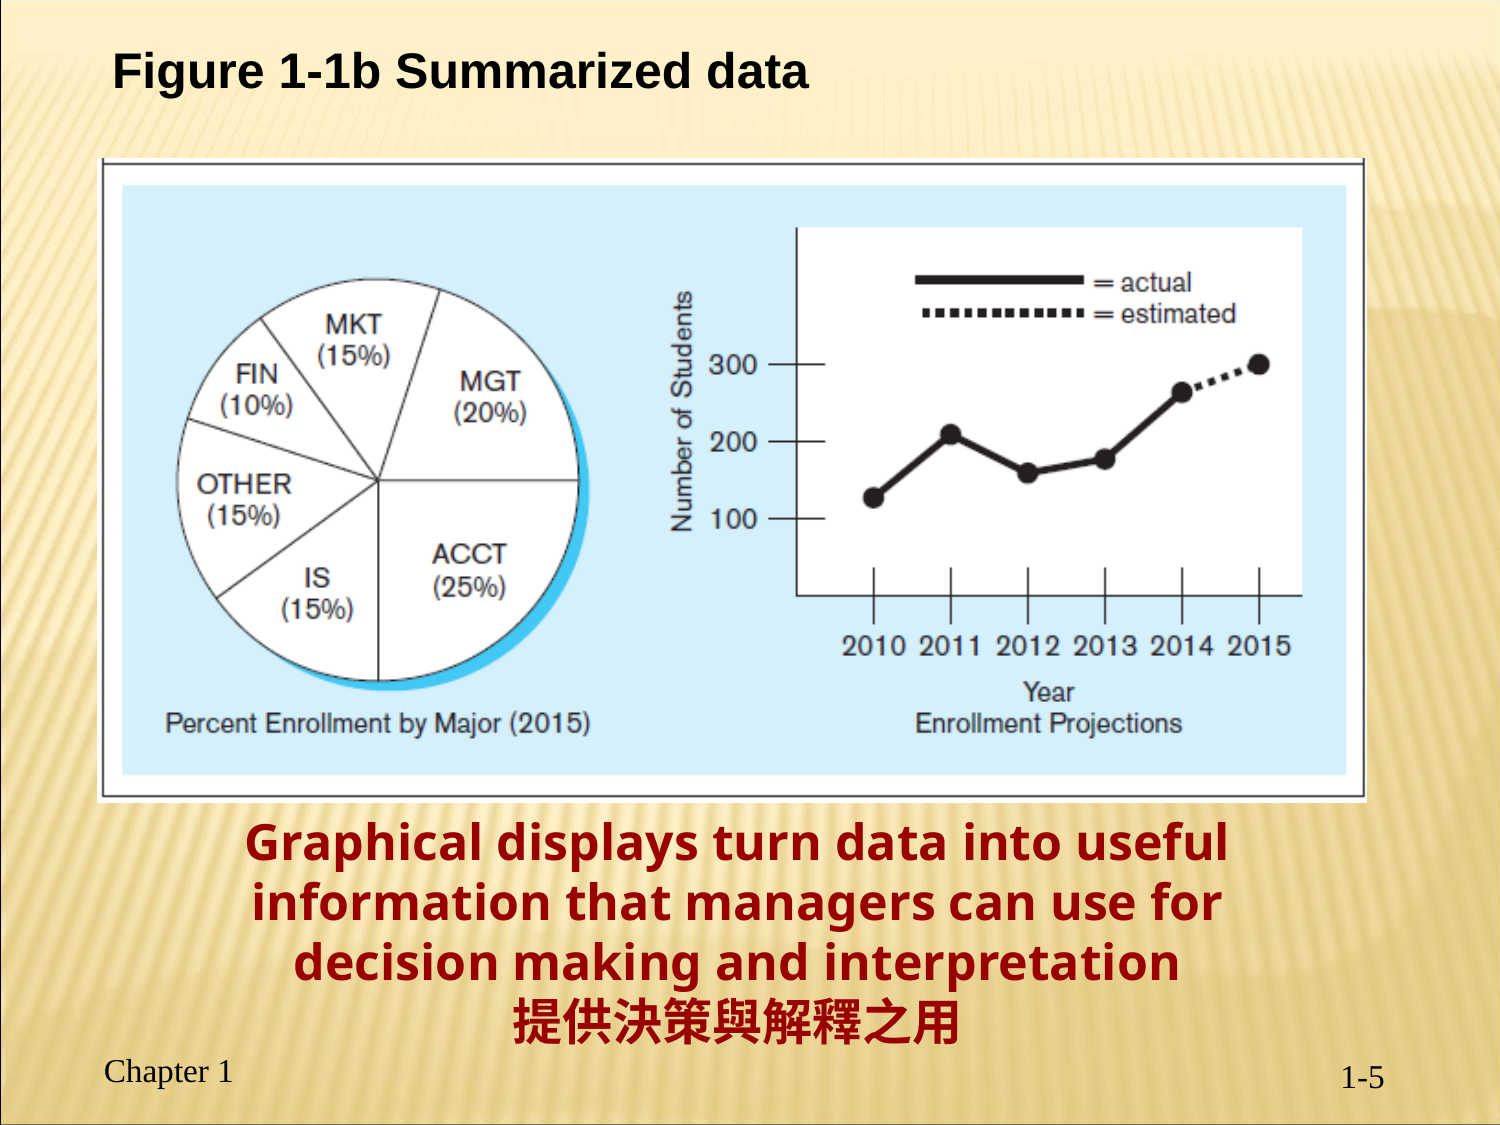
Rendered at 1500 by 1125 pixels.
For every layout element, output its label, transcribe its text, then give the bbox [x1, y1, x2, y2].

text_box Graphical displays turn data into useful information that managers can use for decision making and interpretation 提供決策與解釋之用 [200, 819, 1275, 1058]
picture [0, 0, 1500, 1125]
text_box Figure 1-1b Summarized data [97, 31, 825, 107]
